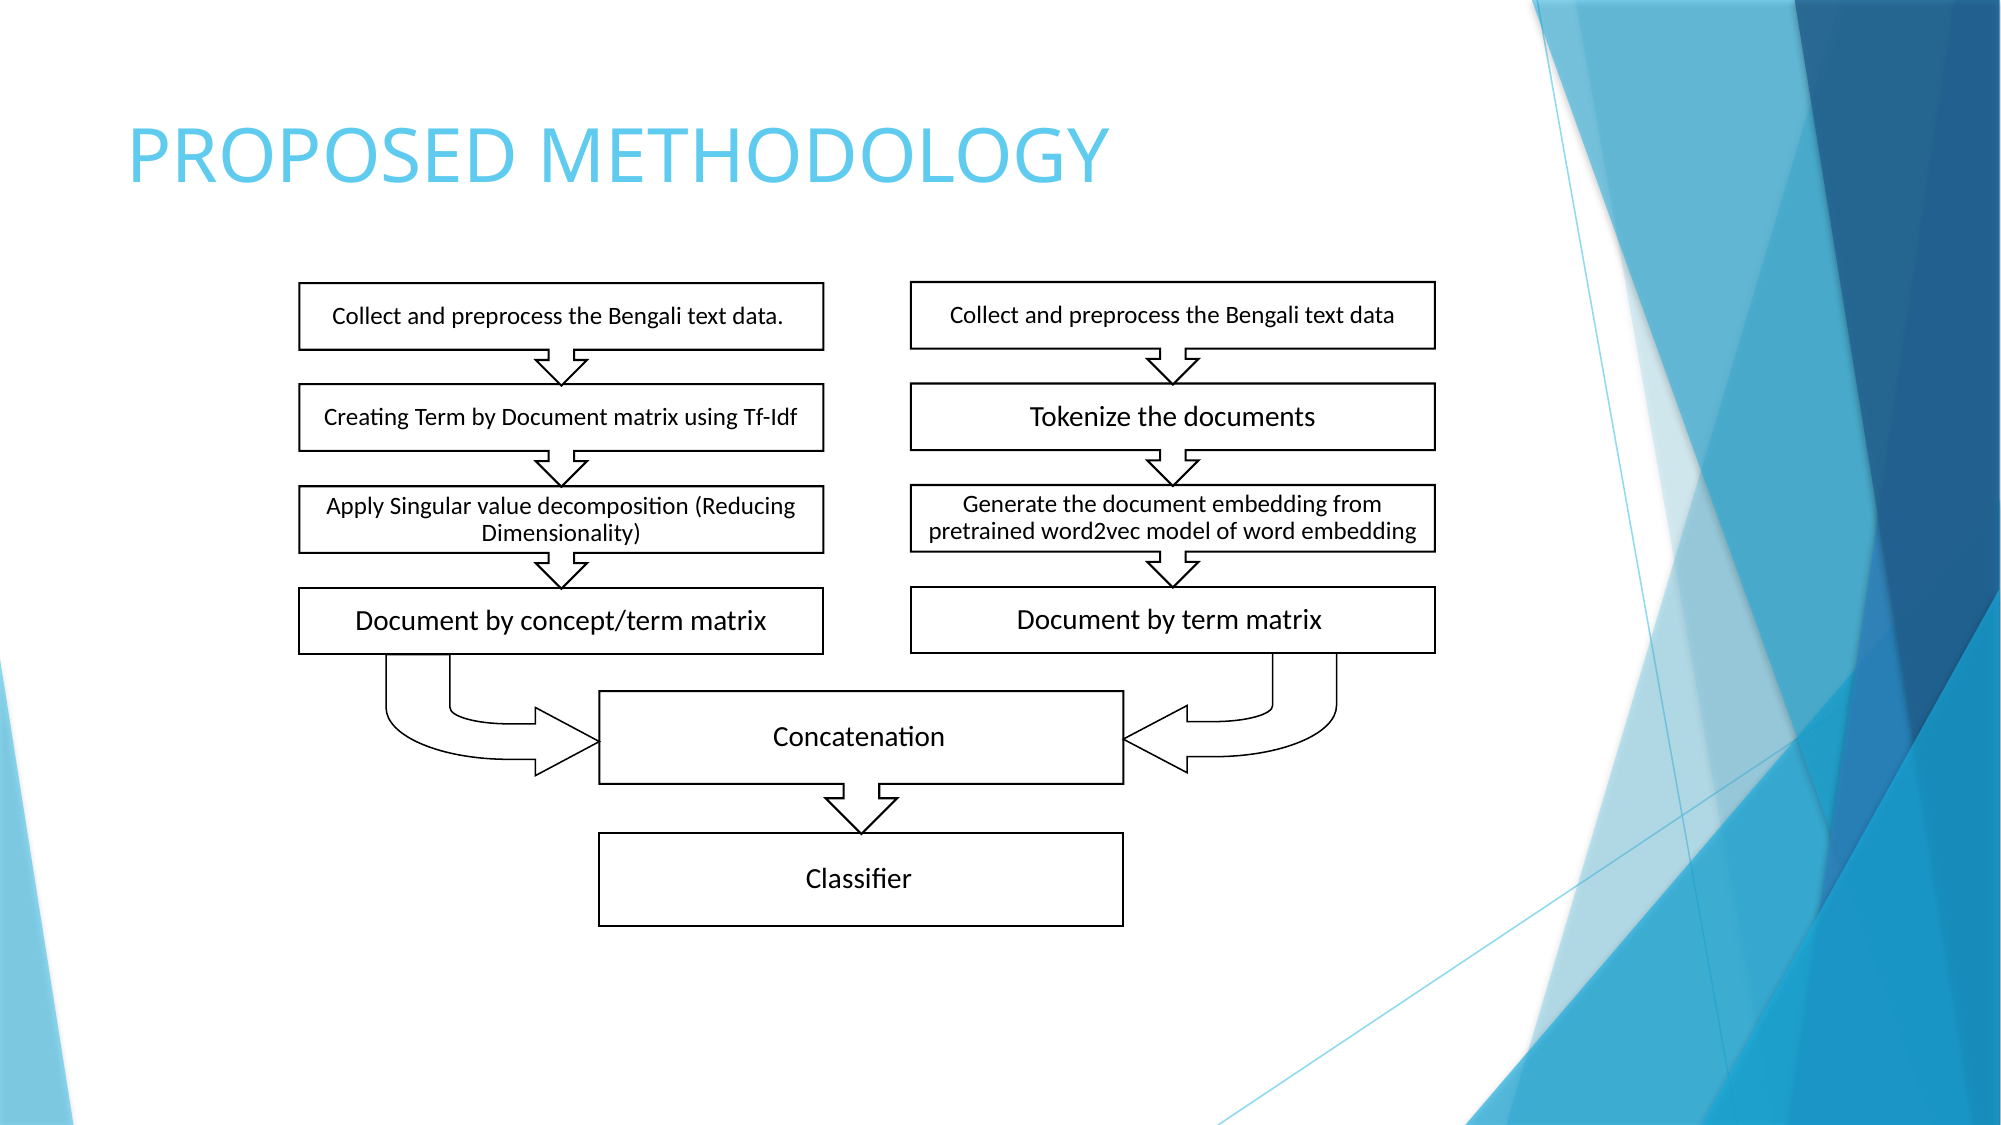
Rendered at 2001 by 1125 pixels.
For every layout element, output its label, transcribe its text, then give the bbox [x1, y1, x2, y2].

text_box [298, 282, 824, 655]
text_box [386, 663, 593, 776]
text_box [598, 690, 1124, 927]
text_box [1128, 662, 1337, 773]
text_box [910, 281, 1436, 654]
title PROPOSED METHODOLOGY [111, 99, 1522, 317]
